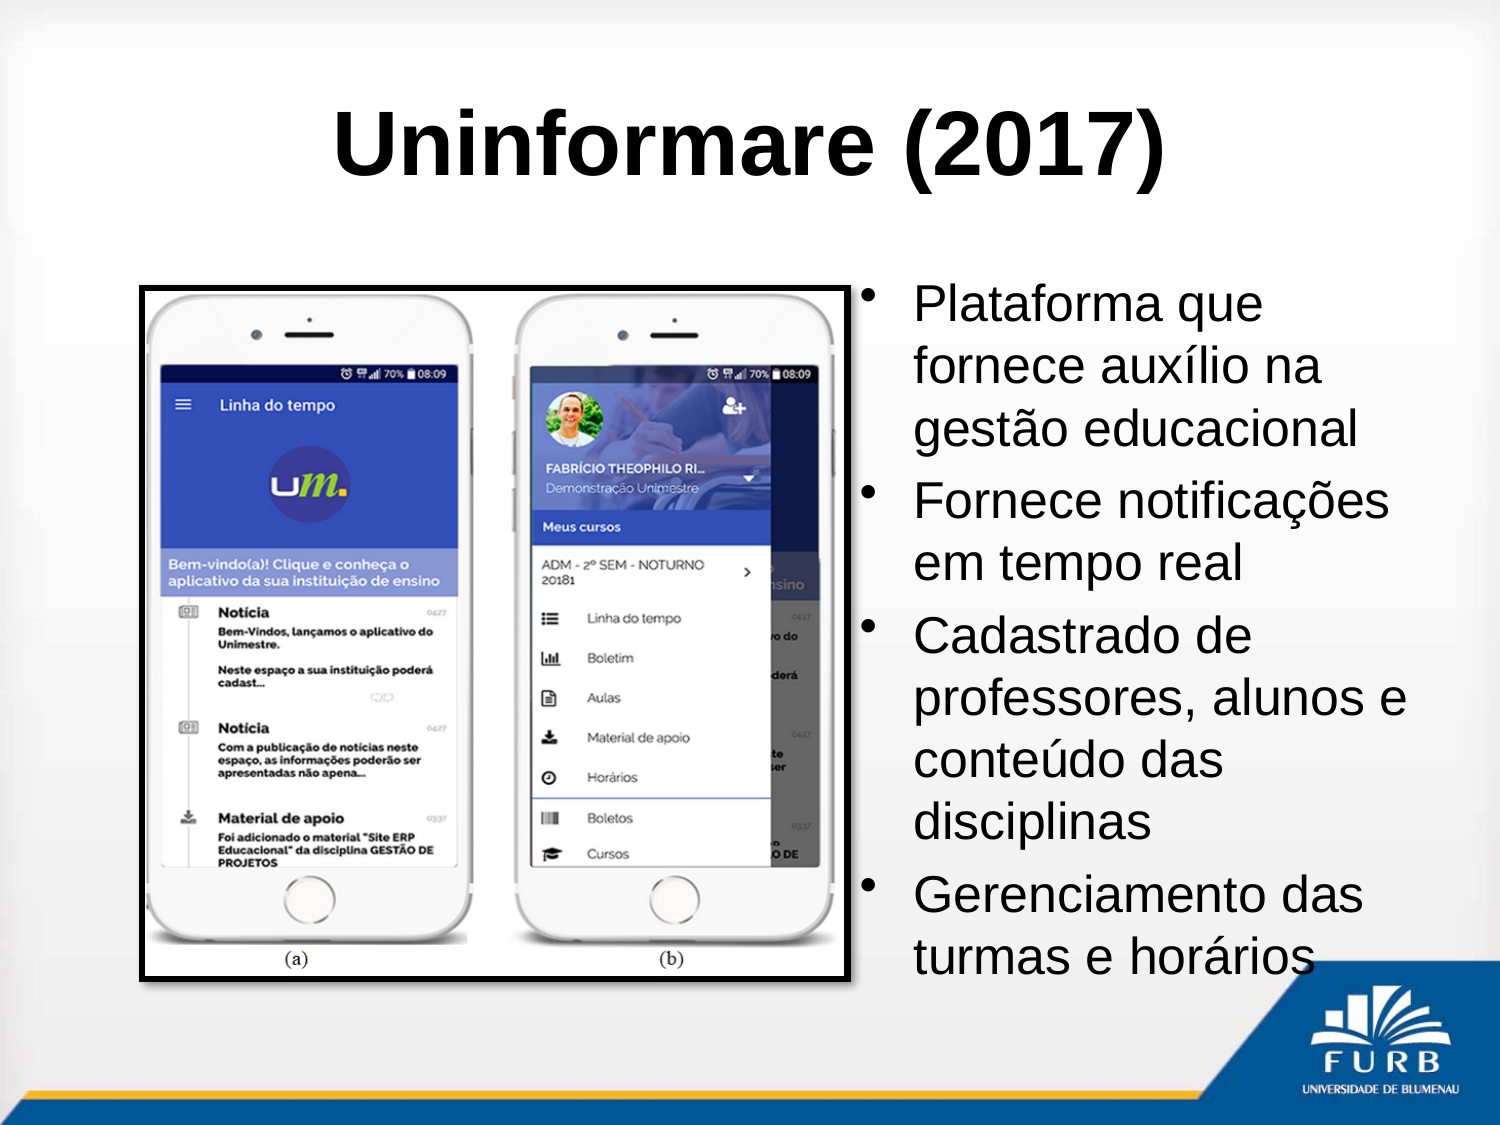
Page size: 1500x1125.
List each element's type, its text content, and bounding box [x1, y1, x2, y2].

picture [0, 0, 1500, 1125]
title Uninformare (2017) [74, 44, 1426, 233]
list Plataforma que fornece auxílio na gestão educacional Fornece notificações em tempo real Cadastrado de professores, alunos e conteúdo das disciplinas Gerenciamento das turmas e horários [844, 262, 1426, 1006]
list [145, 290, 845, 977]
